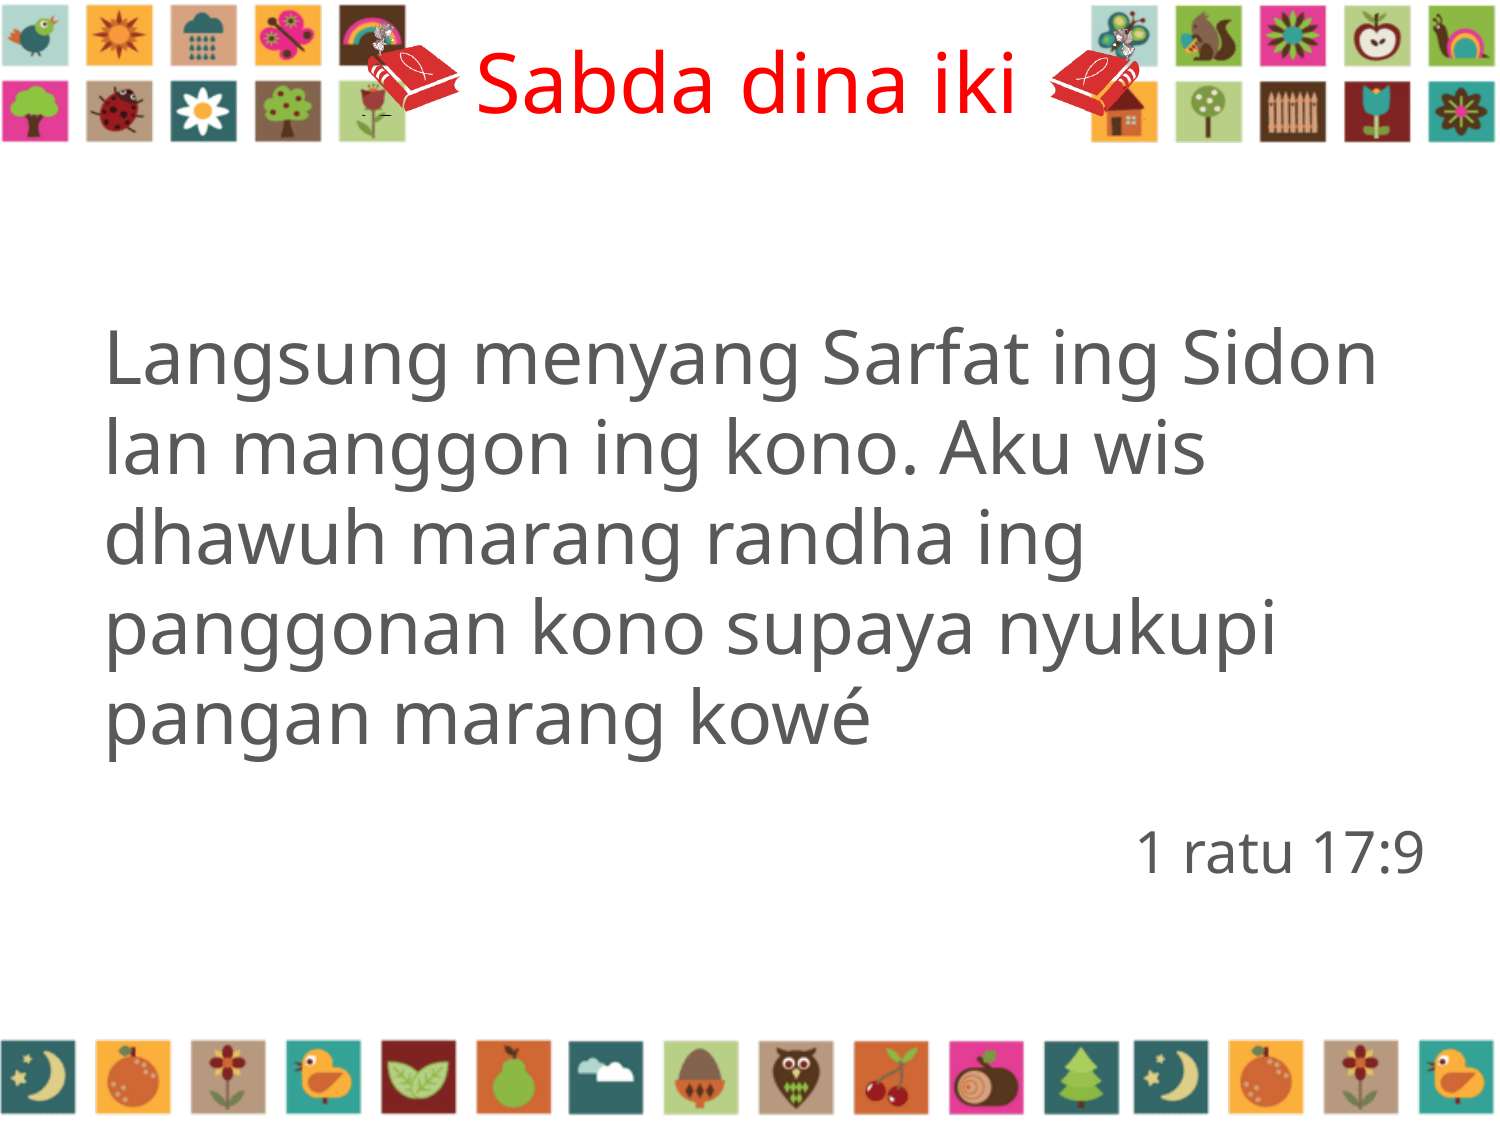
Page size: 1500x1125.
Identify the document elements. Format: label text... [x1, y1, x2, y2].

picture [0, 3, 492, 150]
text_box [0, 1028, 1500, 1118]
picture [1017, 3, 1500, 150]
text_box 1 ratu 17:9 [808, 807, 1441, 893]
text_box Langsung menyang Sarfat ing Sidon lan manggon ing kono. Aku wis dhawuh marang randha ing panggonan kono supaya nyukupi pangan marang kowé [88, 302, 1436, 768]
text_box Sabda dina iki [425, 22, 1078, 138]
